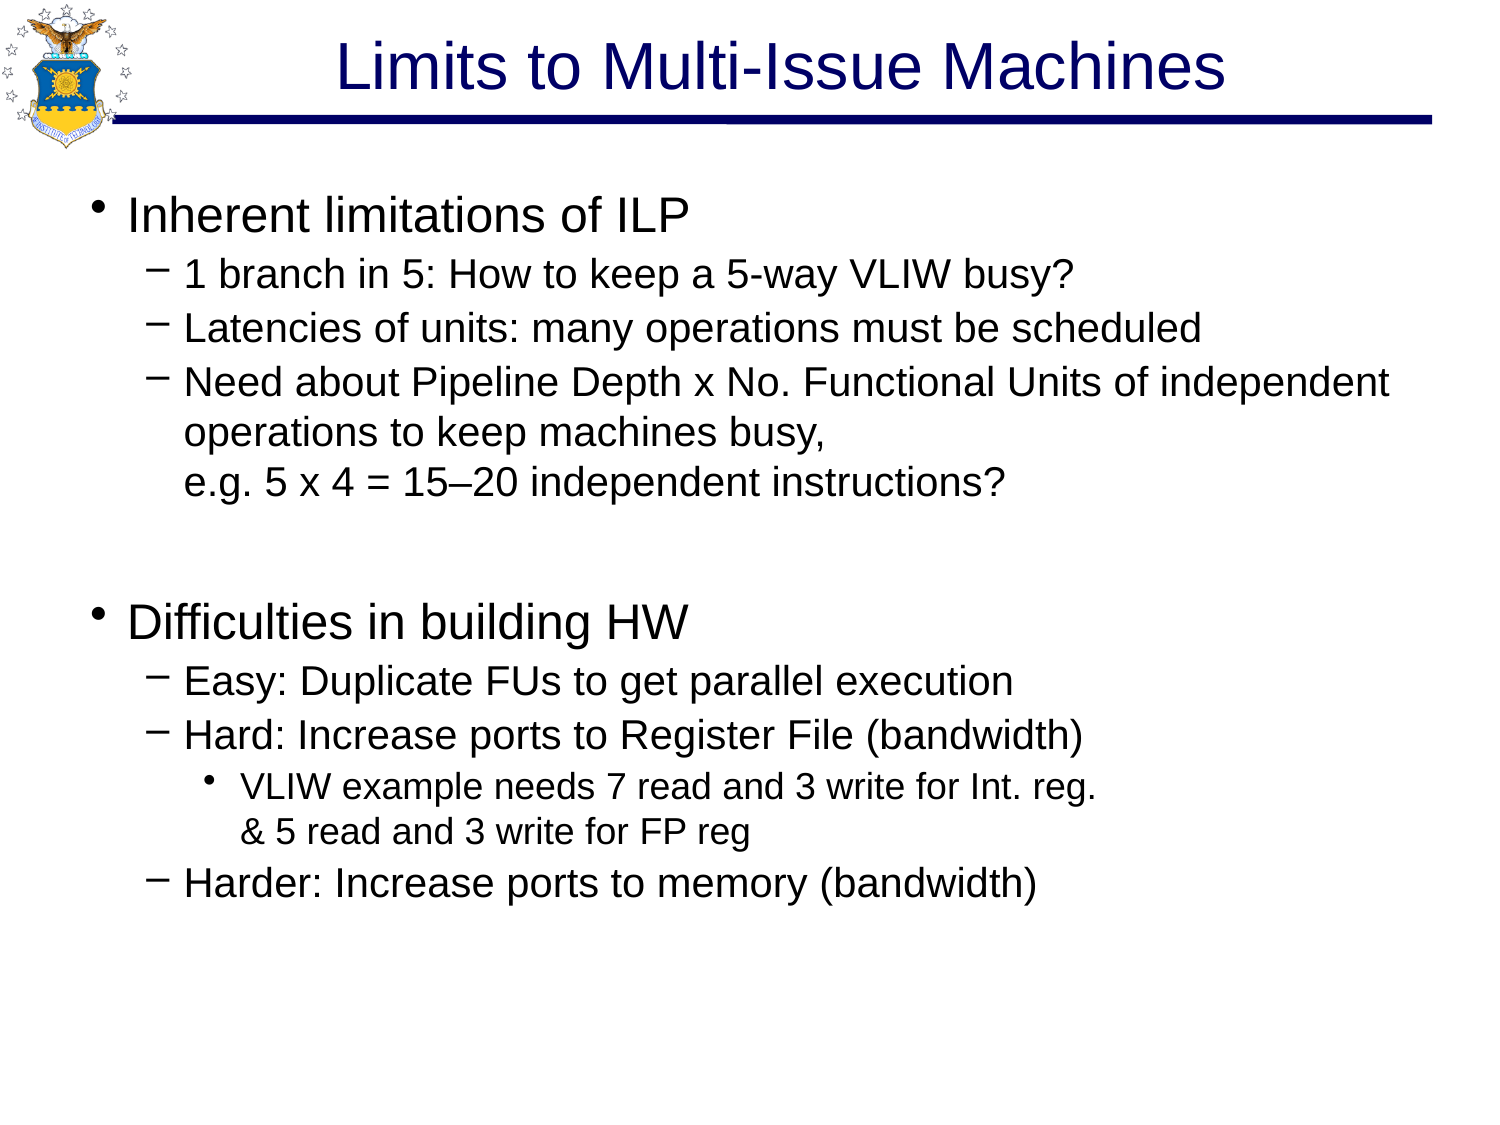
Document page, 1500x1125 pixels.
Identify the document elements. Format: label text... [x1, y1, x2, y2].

list Inherent limitations of ILP 1 branch in 5: How to keep a 5-way VLIW busy? Latencies of units: many operations must be scheduled Need about Pipeline Depth x No. Functional Units of independent operations to keep machines busy, e.g. 5 x 4 = 15–20 independent instructions? Difficulties in building HW Easy: Duplicate FUs to get parallel execution Hard: Increase ports to Register File (bandwidth) VLIW example needs 7 read and 3 write for Int. reg. & 5 read and 3 write for FP reg Harder: Increase ports to memory (bandwidth) [75, 174, 1425, 1005]
title Limits to Multi-Issue Machines [137, 12, 1425, 113]
picture [0, 2, 133, 150]
